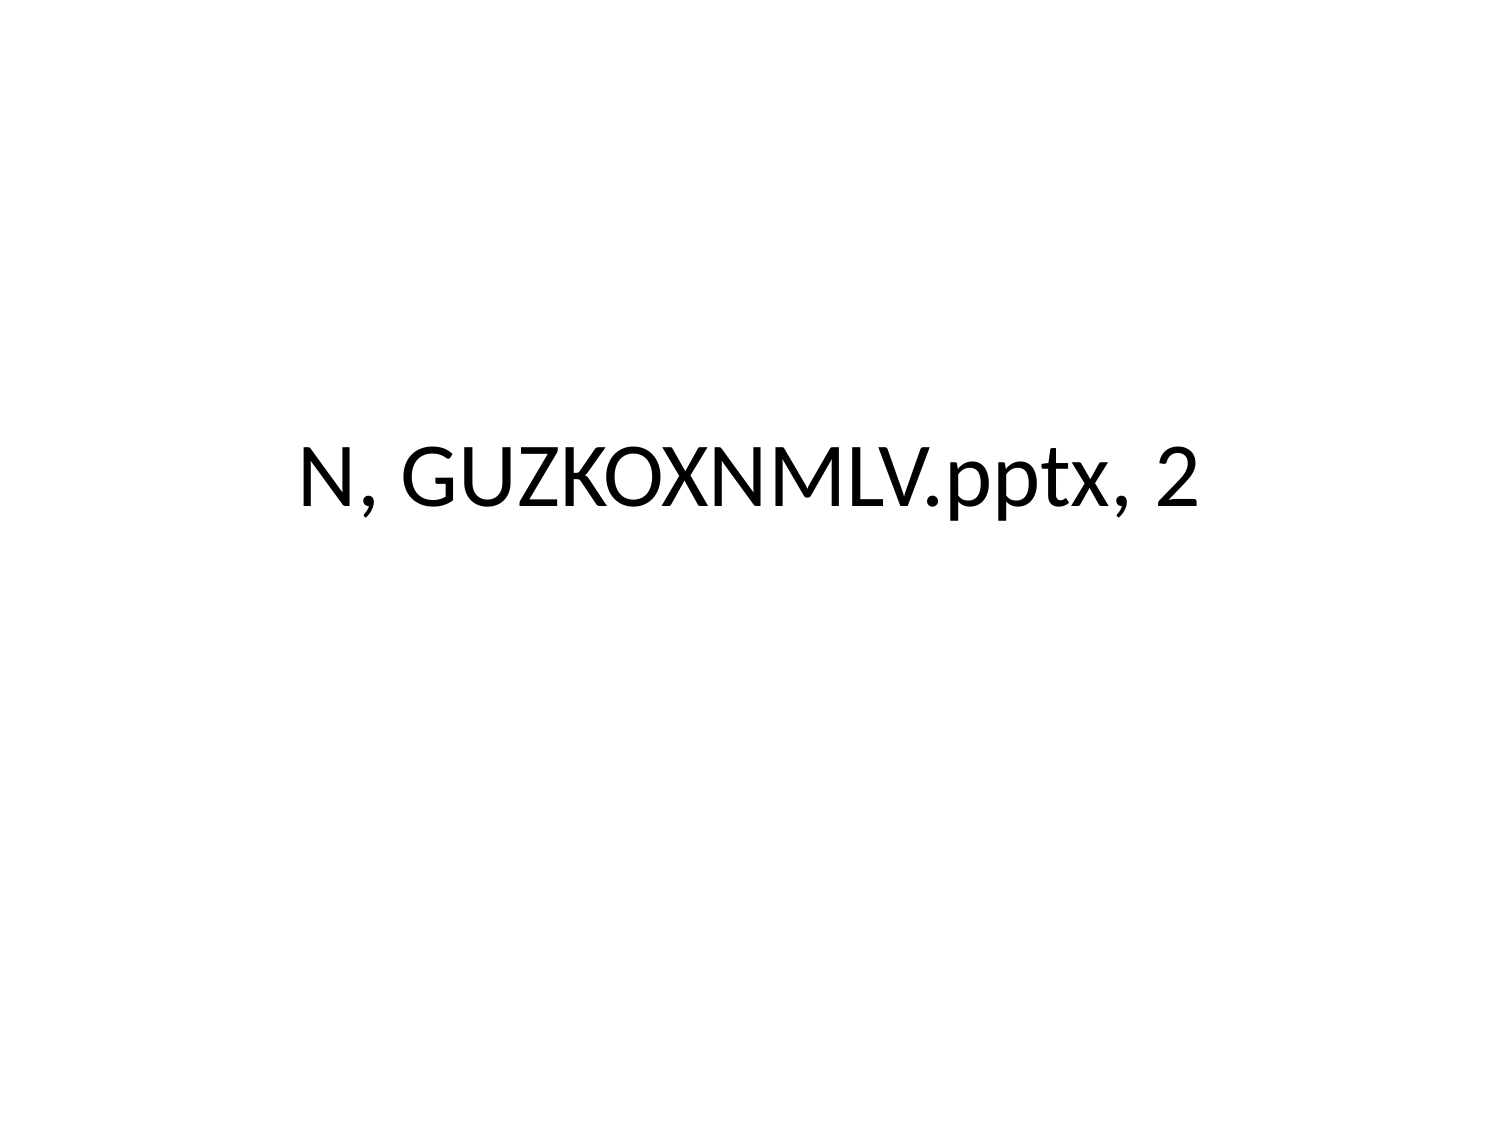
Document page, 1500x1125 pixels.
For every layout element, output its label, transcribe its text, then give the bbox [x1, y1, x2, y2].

title N, GUZKOXNMLV.pptx, 2 [112, 349, 1388, 591]
